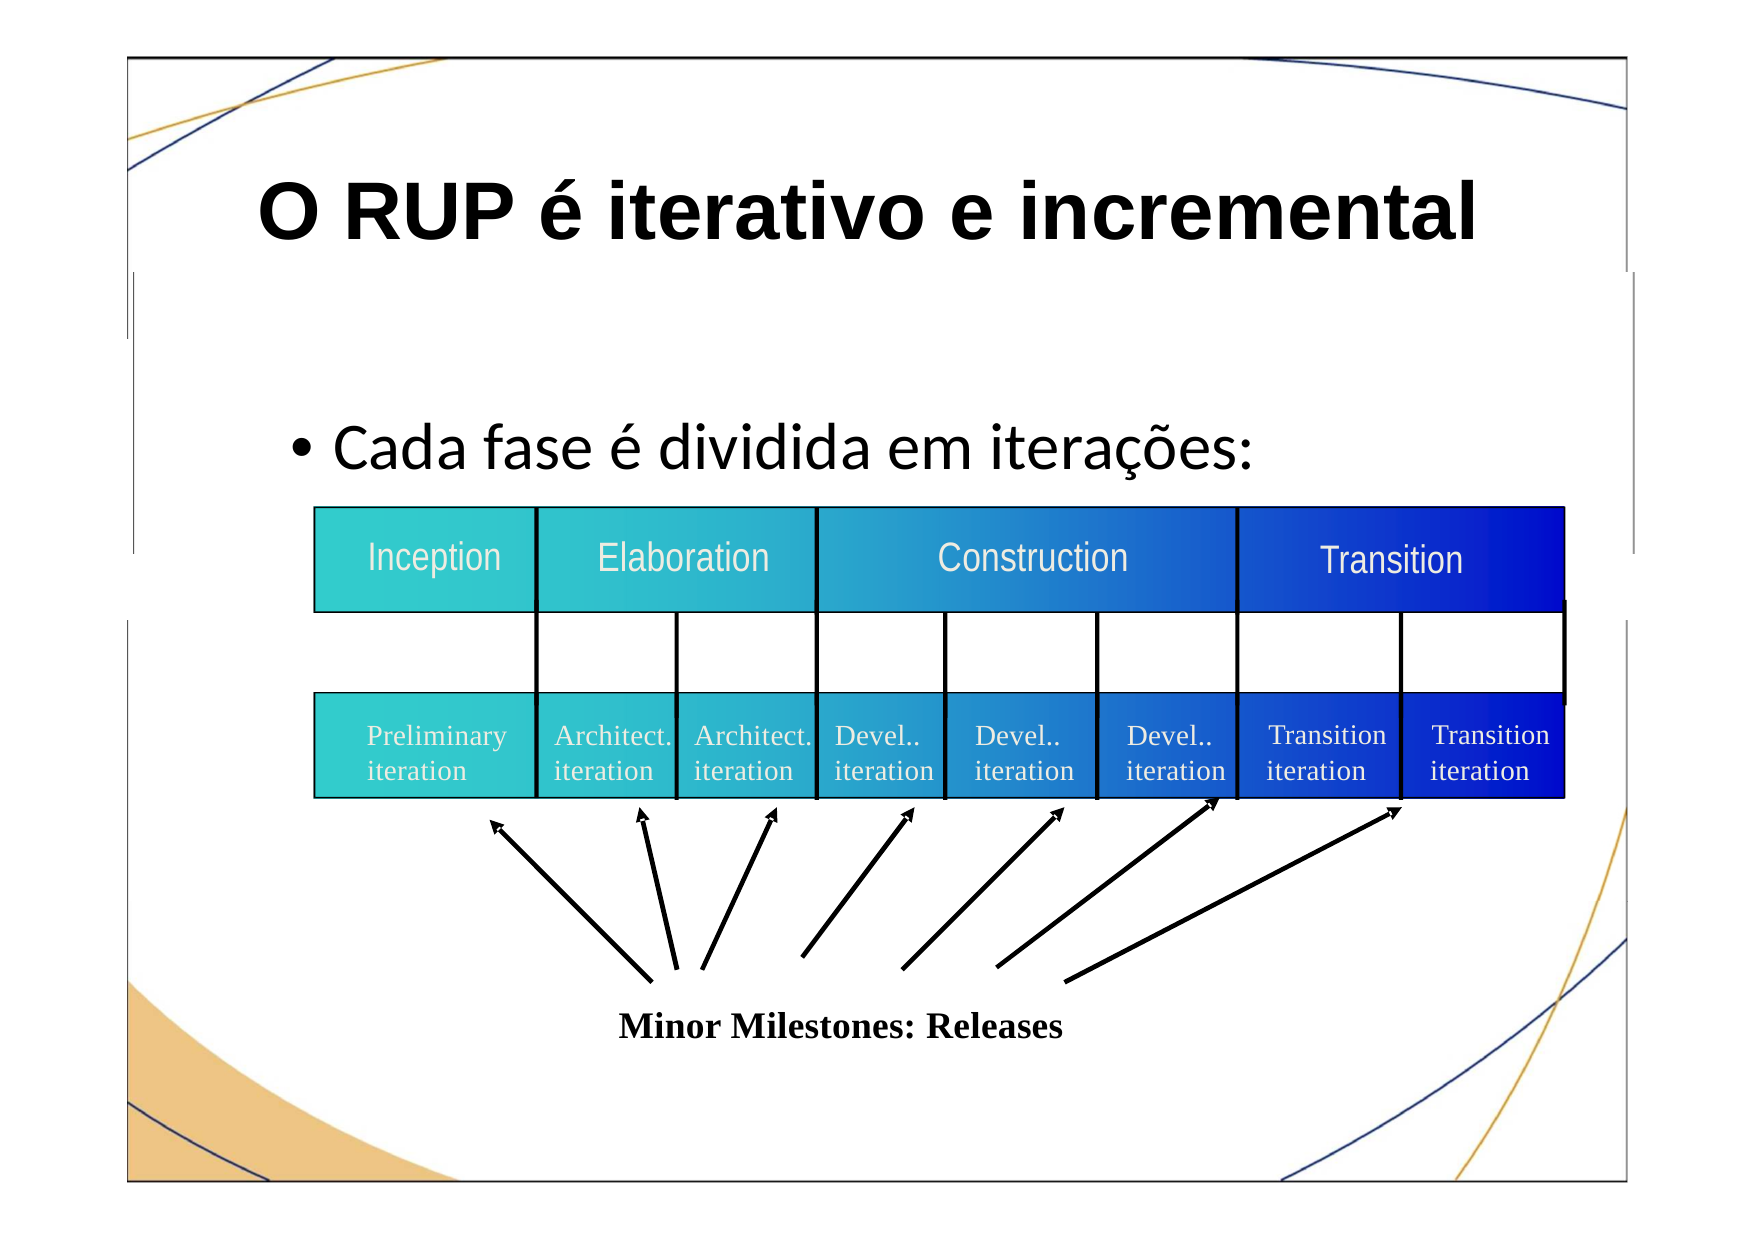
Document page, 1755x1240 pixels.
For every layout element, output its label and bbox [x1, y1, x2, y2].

picture [125, 56, 1635, 613]
picture [125, 619, 1628, 1184]
text_box [1562, 610, 1567, 619]
